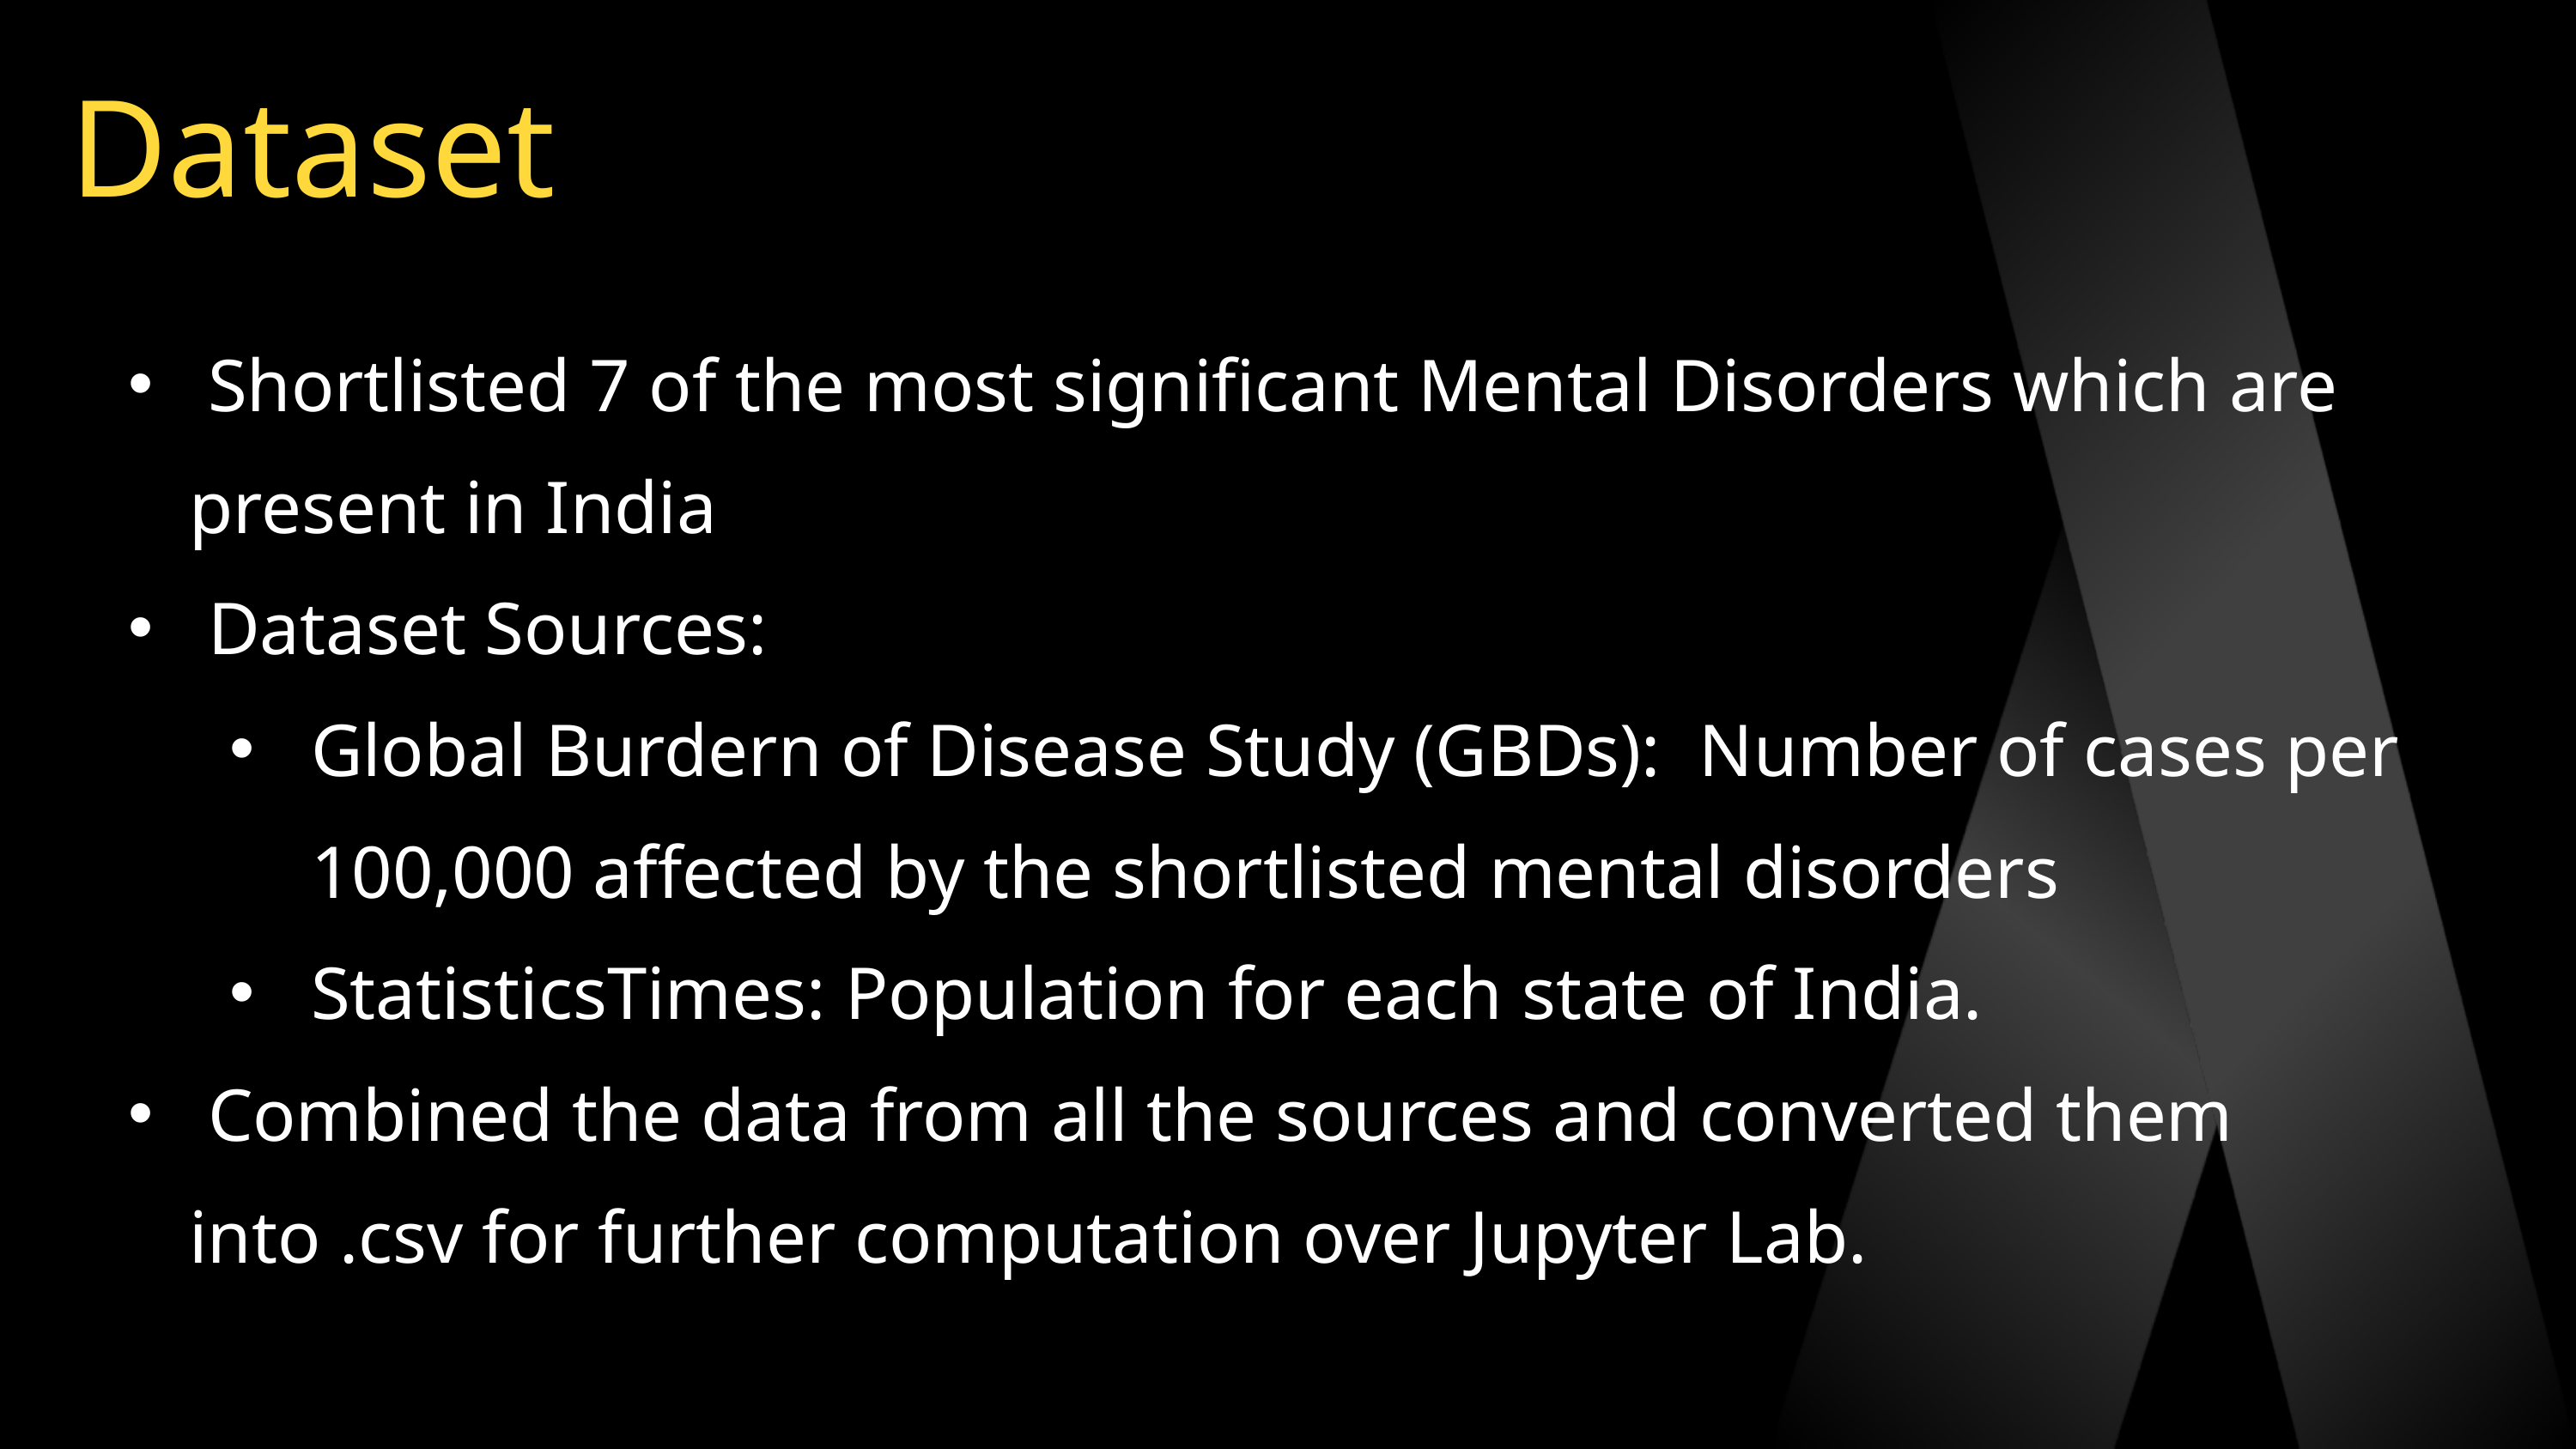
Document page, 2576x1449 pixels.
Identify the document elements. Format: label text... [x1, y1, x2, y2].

picture [1770, 0, 2576, 1449]
text_box Shortlisted 7 of the most significant Mental Disorders which are present in India Dataset Sources: Global Burdern of Disease Study (GBDs): Number of cases per 100,000 affected by the shortlisted mental disorders StatisticsTimes: Population for each state of India. Combined the data from all the sources and converted them into .csv for further computation over Jupyter Lab. [67, 304, 1765, 1399]
text_box Dataset [70, 63, 1765, 225]
